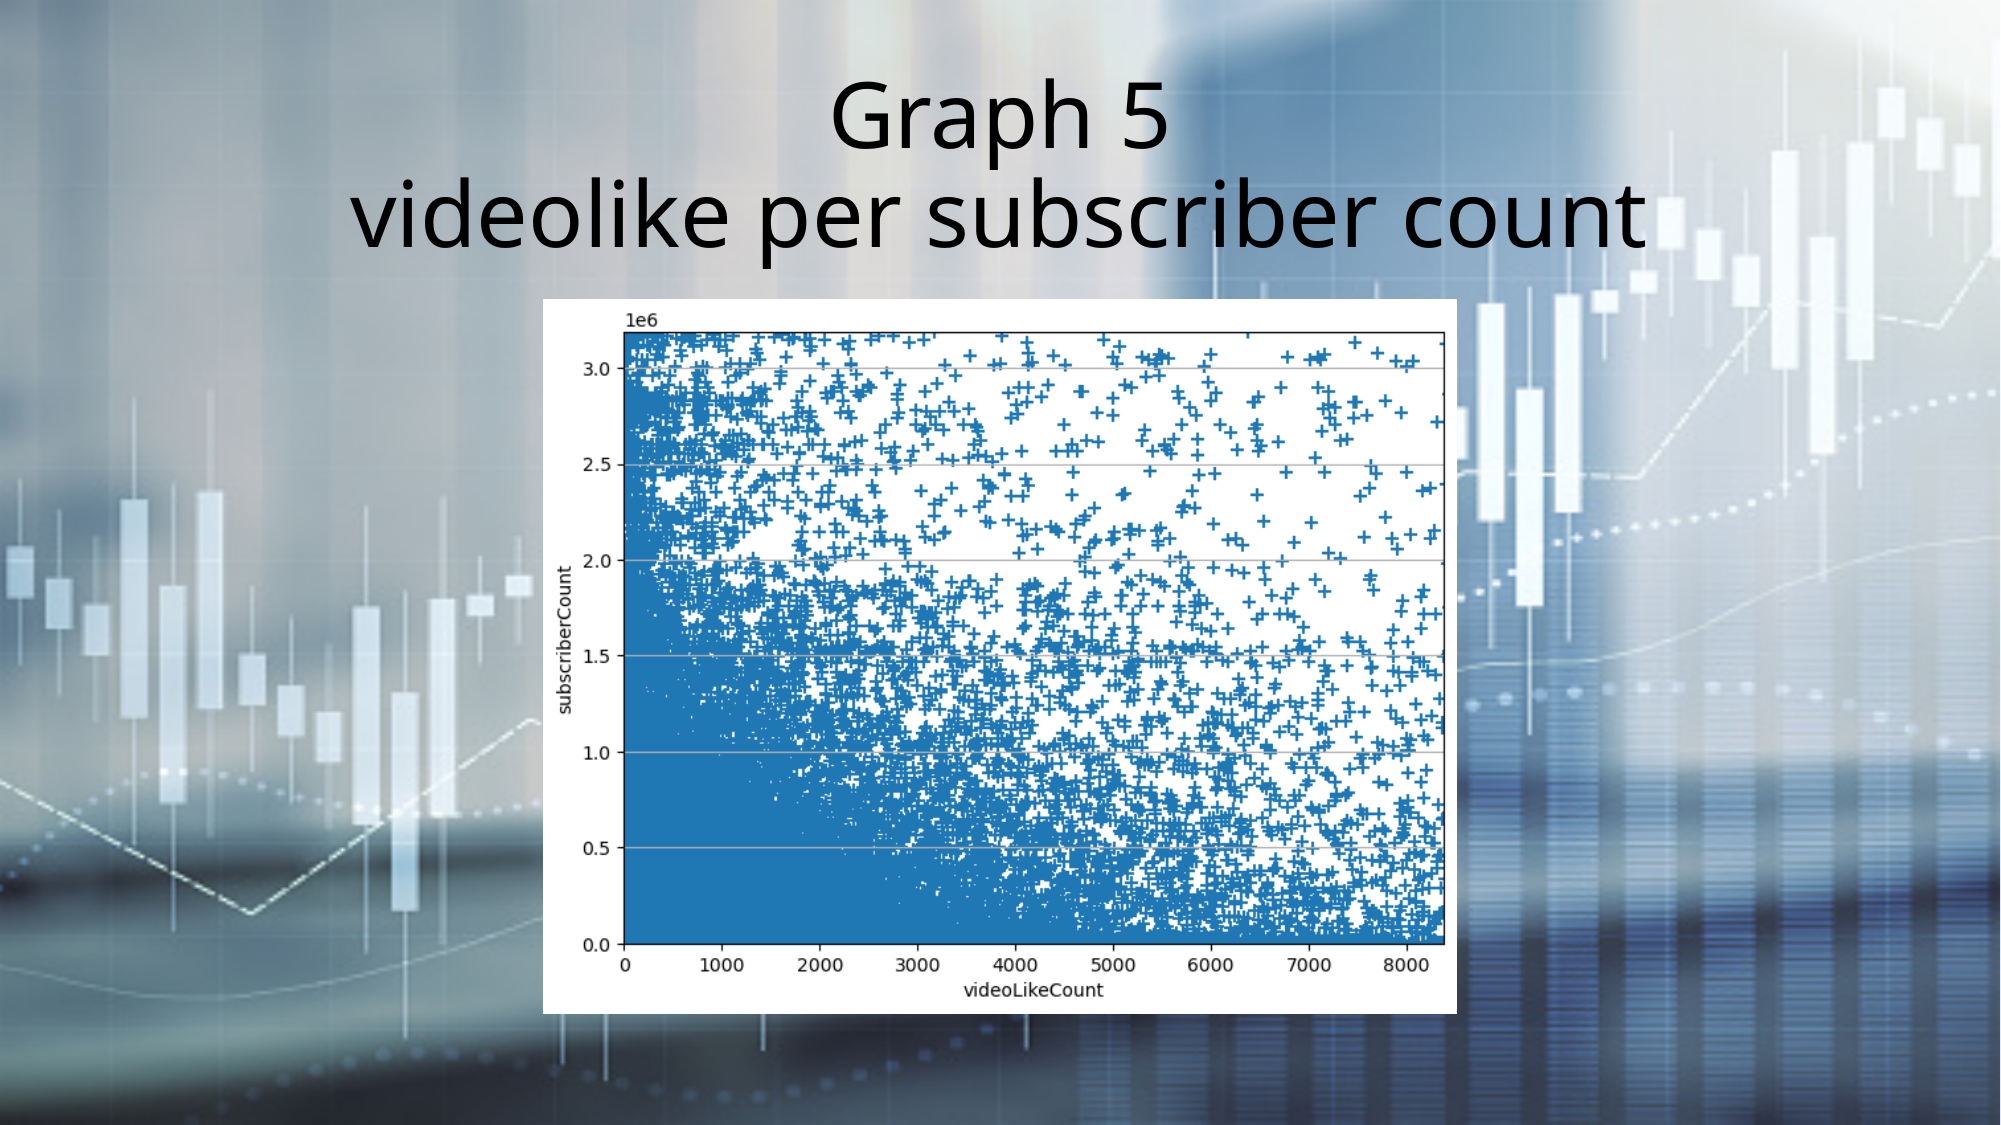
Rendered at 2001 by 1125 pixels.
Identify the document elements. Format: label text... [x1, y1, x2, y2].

title Graph 5 videolike per subscriber count [137, 59, 1863, 278]
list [543, 299, 1457, 1014]
picture [0, 0, 2001, 1125]
